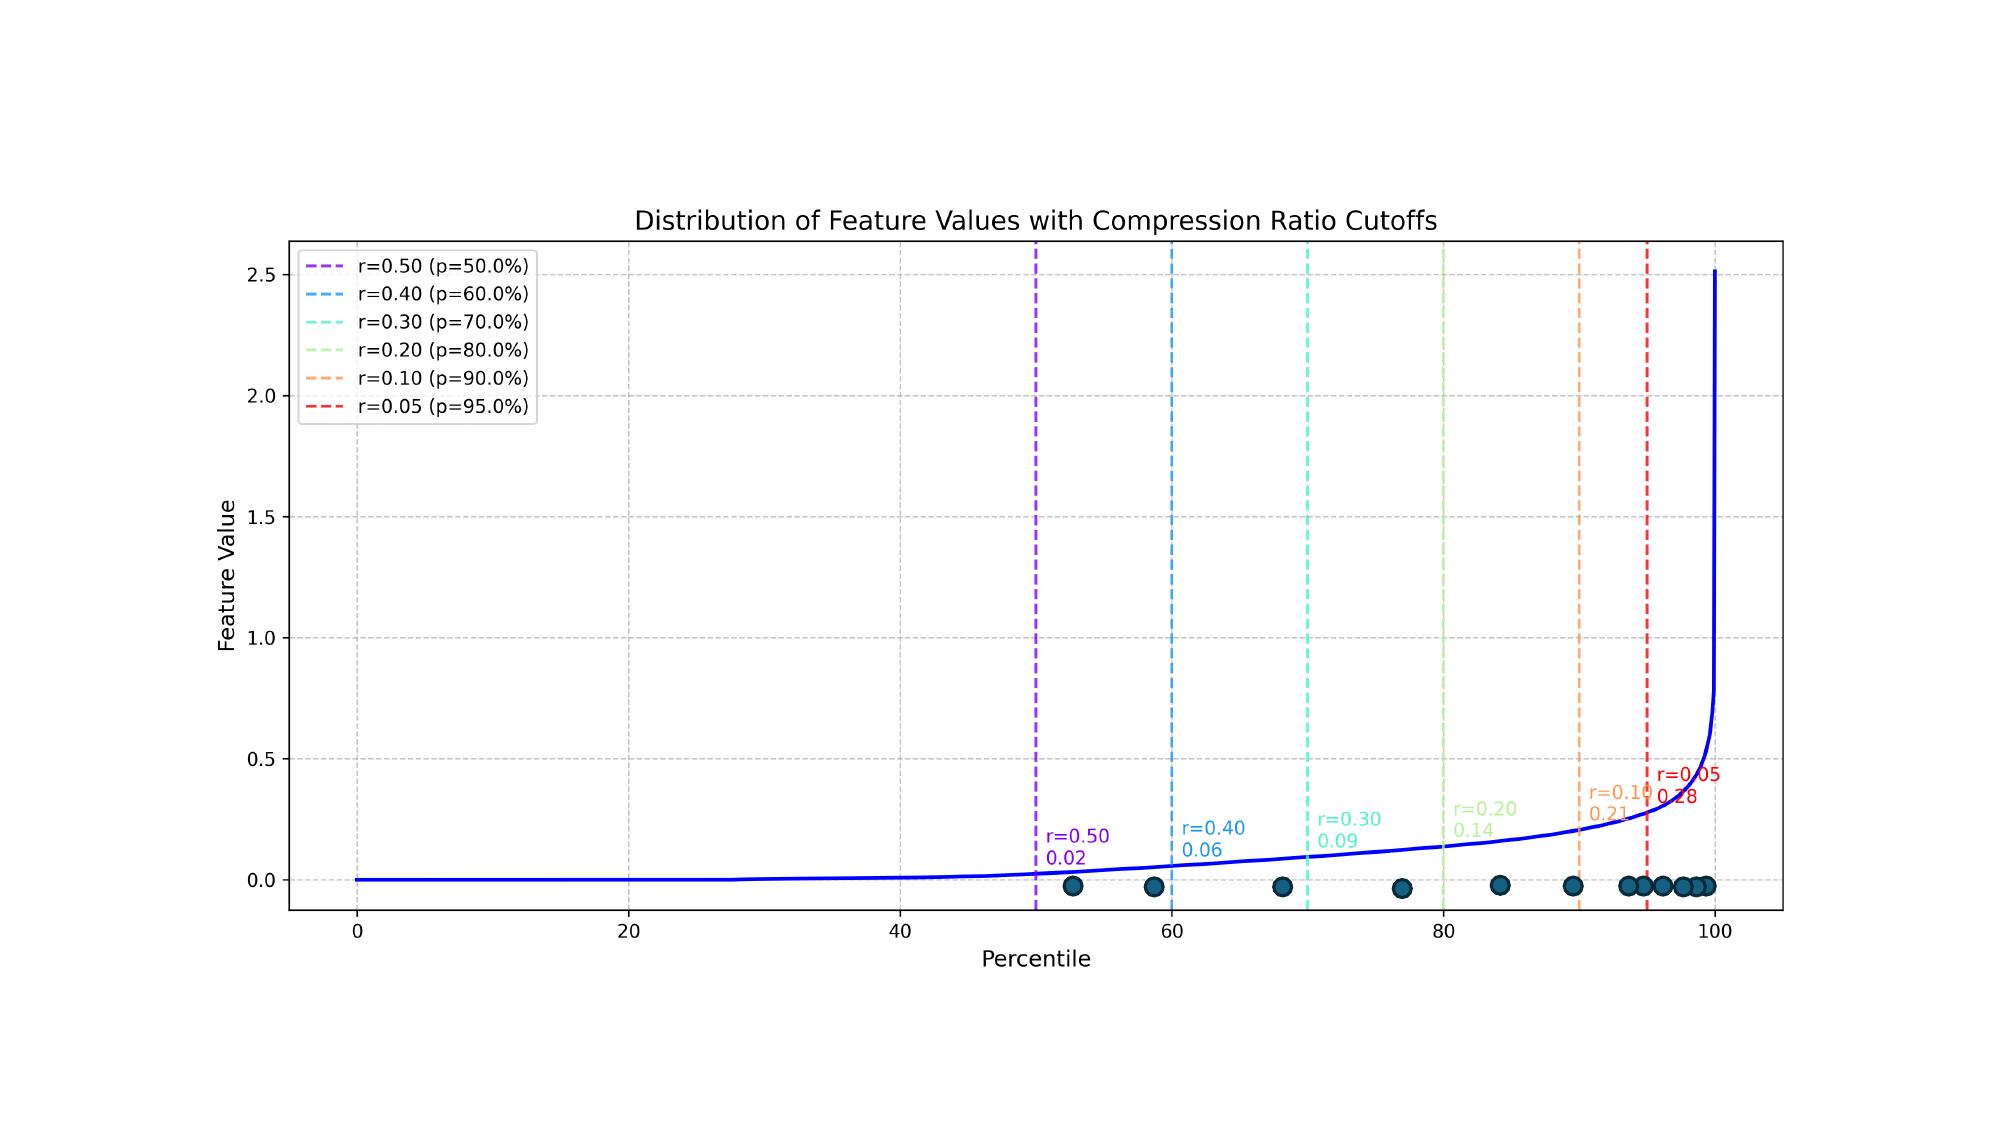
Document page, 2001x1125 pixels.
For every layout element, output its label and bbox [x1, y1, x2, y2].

picture [203, 195, 1796, 985]
